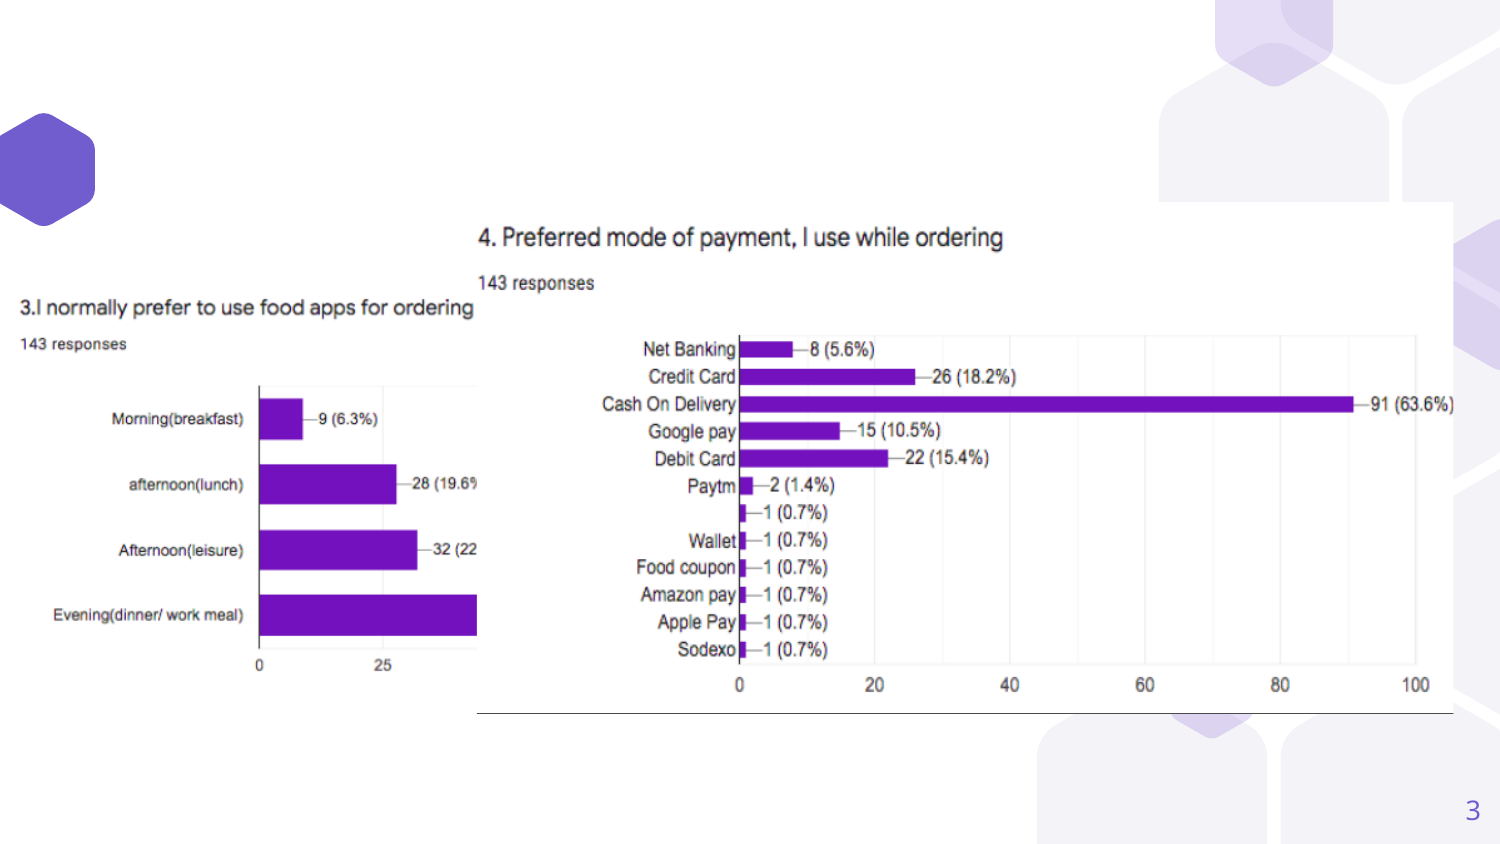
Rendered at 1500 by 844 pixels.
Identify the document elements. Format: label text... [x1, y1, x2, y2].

slide_number 3 [1391, 779, 1482, 844]
picture [0, 201, 1454, 714]
